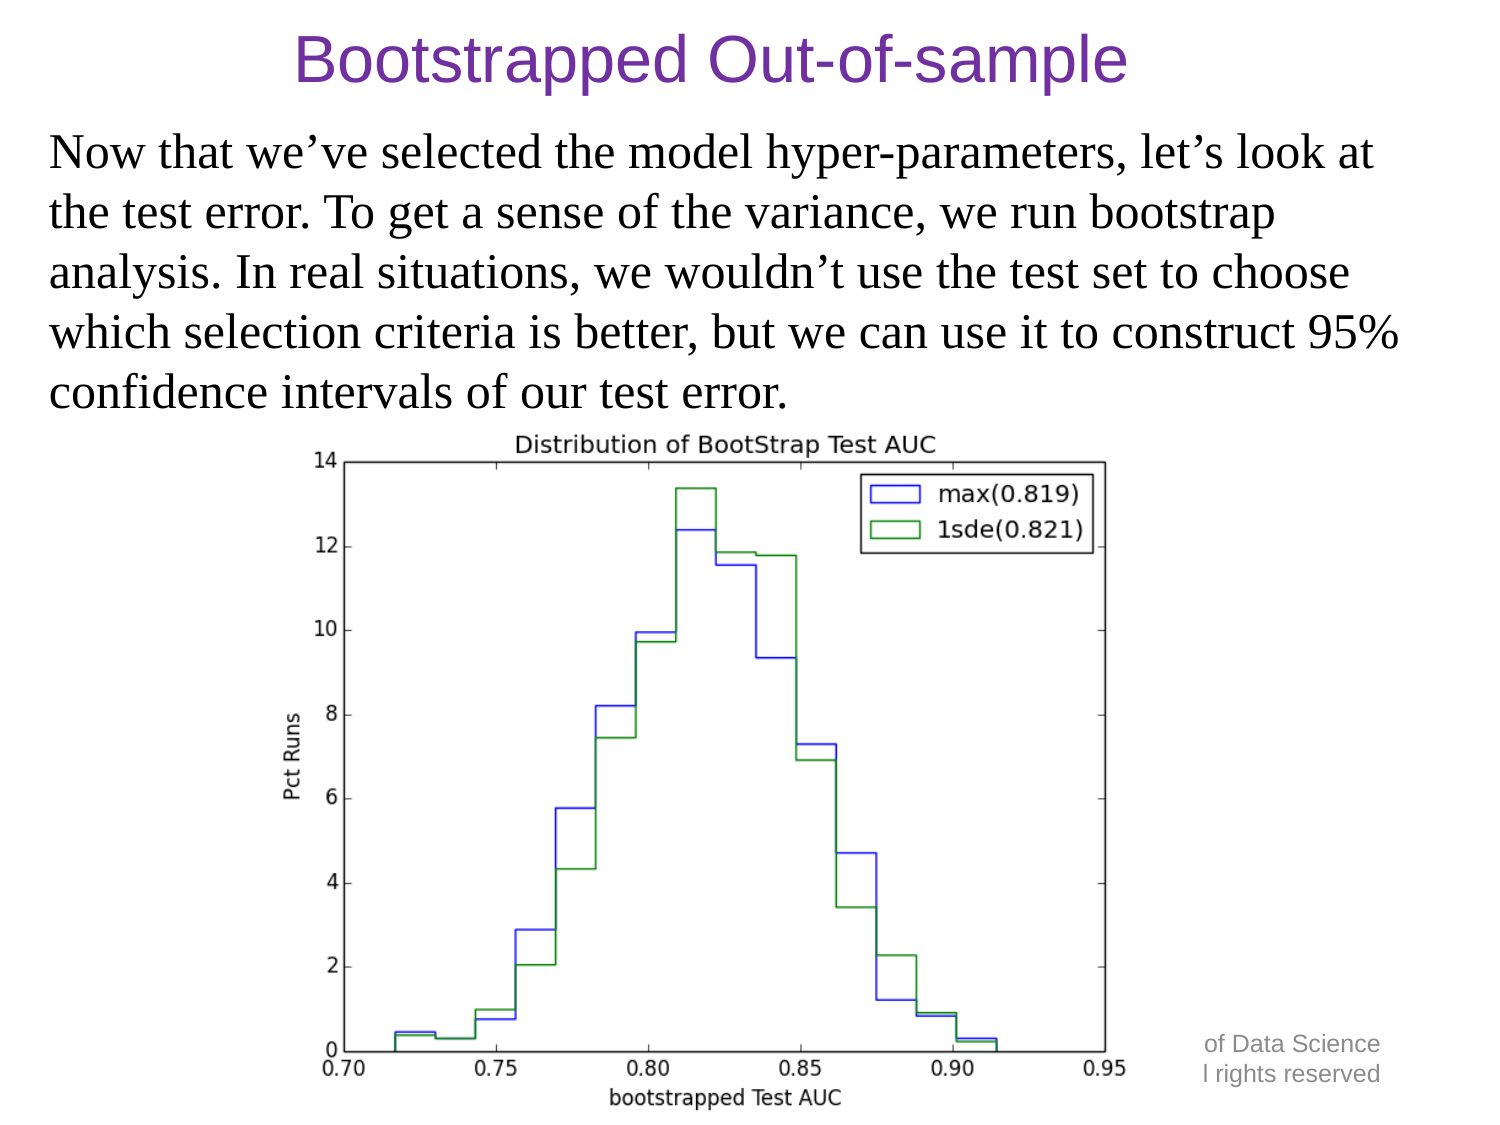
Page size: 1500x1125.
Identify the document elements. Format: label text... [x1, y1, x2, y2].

picture [220, 388, 1203, 1125]
text_box [25, 0, 321, 218]
title Bootstrapped Out-of-sample [321, 0, 1400, 111]
text_box Now that we’ve selected the model hyper-parameters, let’s look at the test error. To get a sense of the variance, we run bootstrap analysis. In real situations, we wouldn’t use the test set to choose which selection criteria is better, but we can use it to construct 95% confidence intervals of our test error. [34, 111, 1428, 427]
